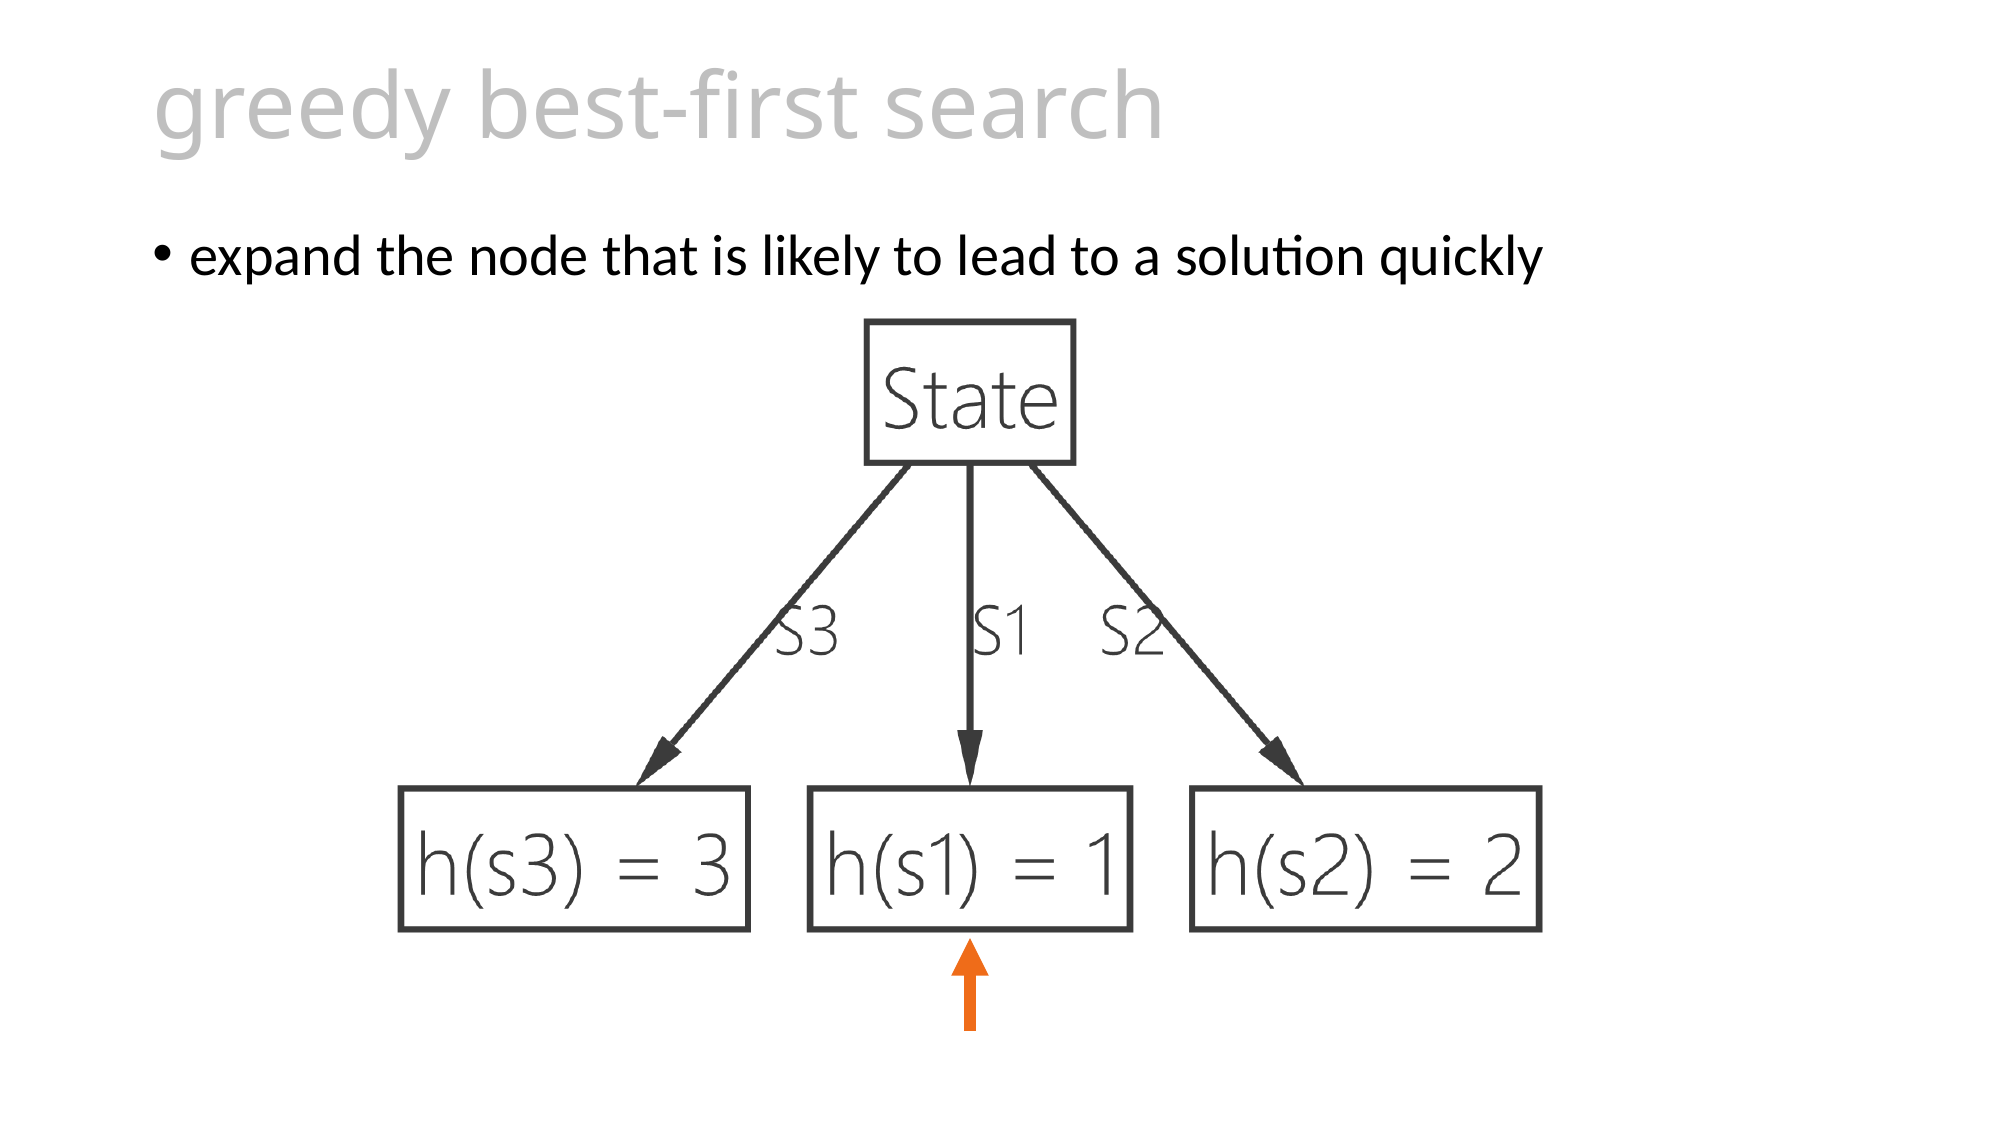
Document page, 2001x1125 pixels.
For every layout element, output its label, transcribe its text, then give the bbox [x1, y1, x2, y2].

list expand the node that is likely to lead to a solution quickly [137, 217, 1863, 1014]
title greedy best-first search [137, 0, 1863, 217]
picture [388, 309, 1552, 939]
